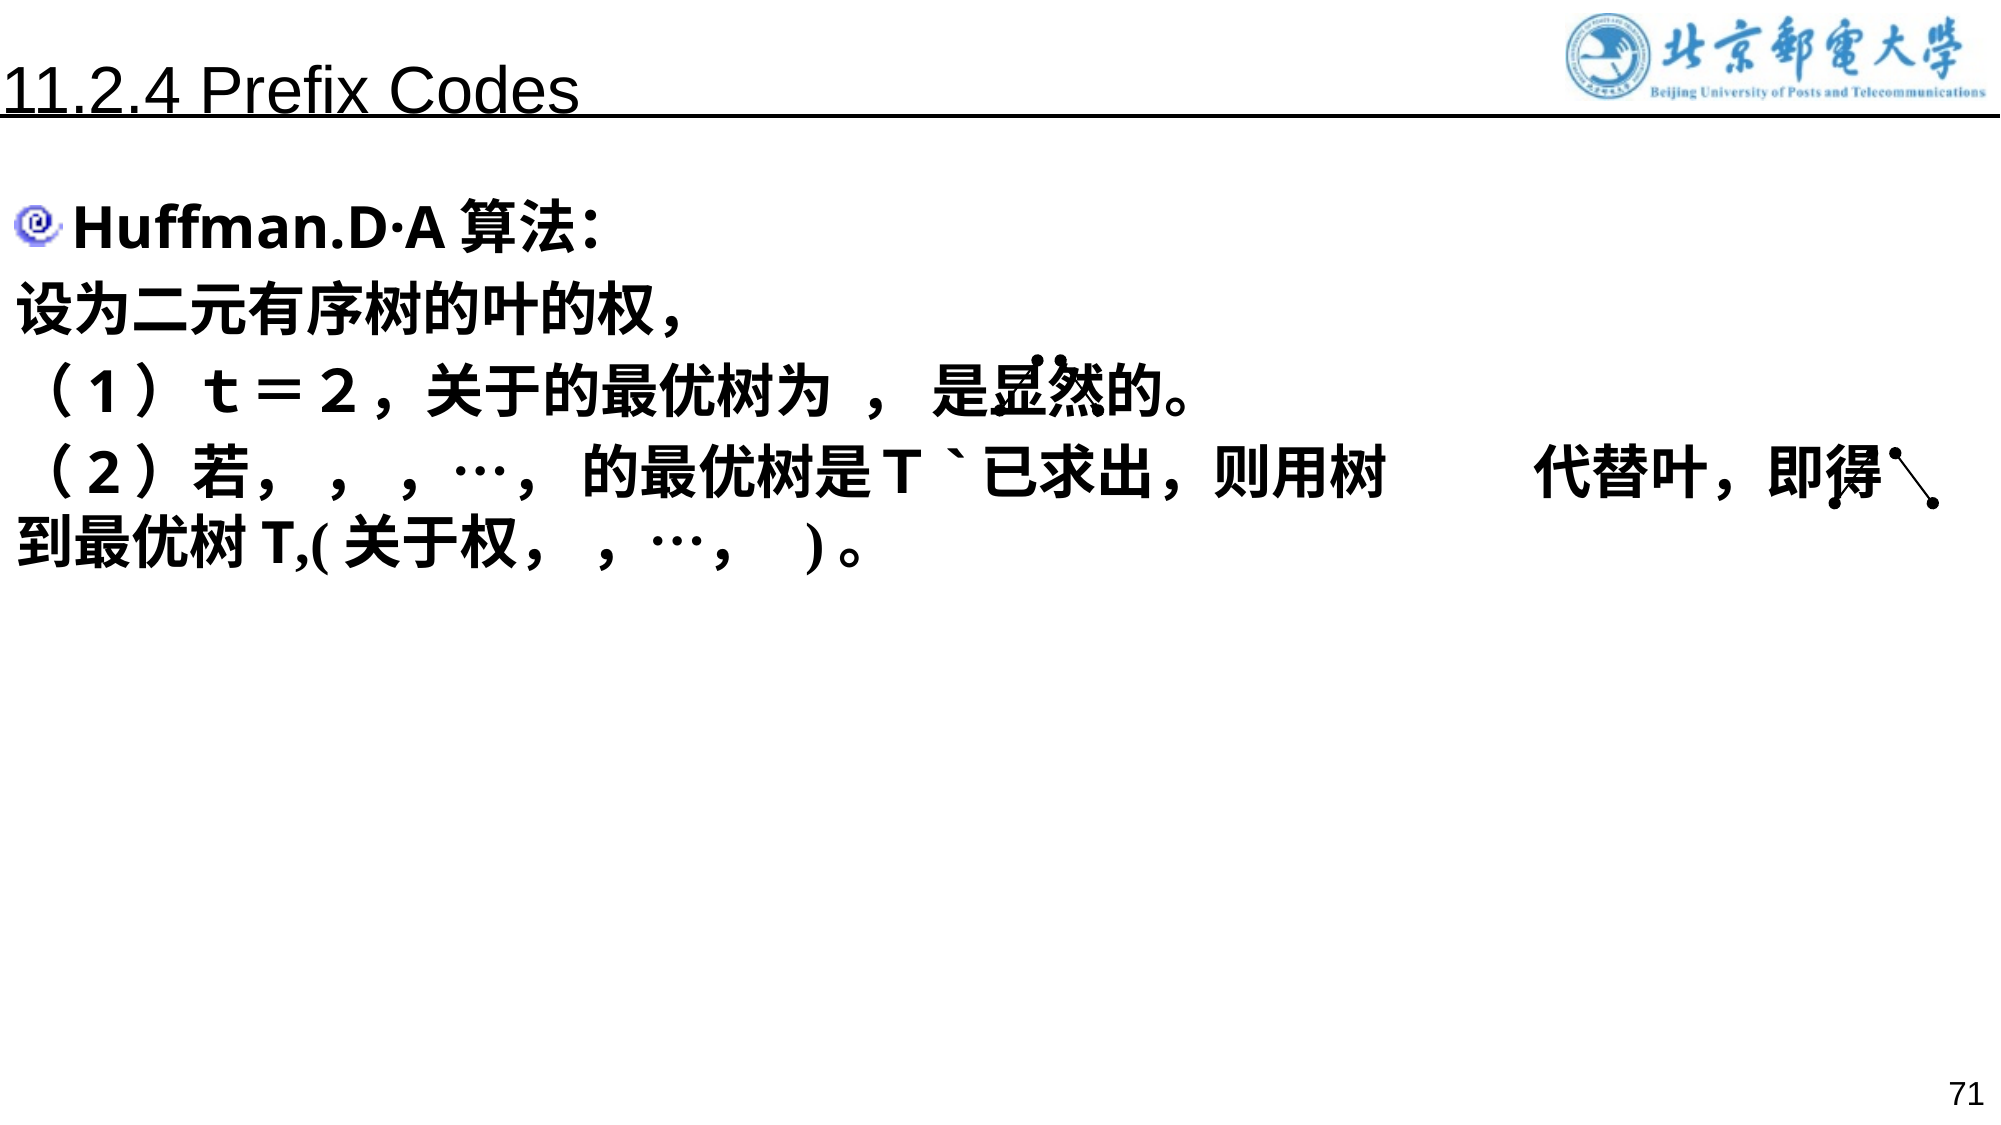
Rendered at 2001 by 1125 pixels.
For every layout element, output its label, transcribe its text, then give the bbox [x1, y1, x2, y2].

text_box [993, 354, 1044, 417]
text_box [1054, 354, 1105, 417]
picture [1800, 13, 1988, 101]
text_box [1889, 447, 1939, 510]
picture [14, 205, 63, 247]
text_box 11.2.4 Prefix Codes [0, 0, 1800, 135]
text_box [1828, 447, 1879, 510]
